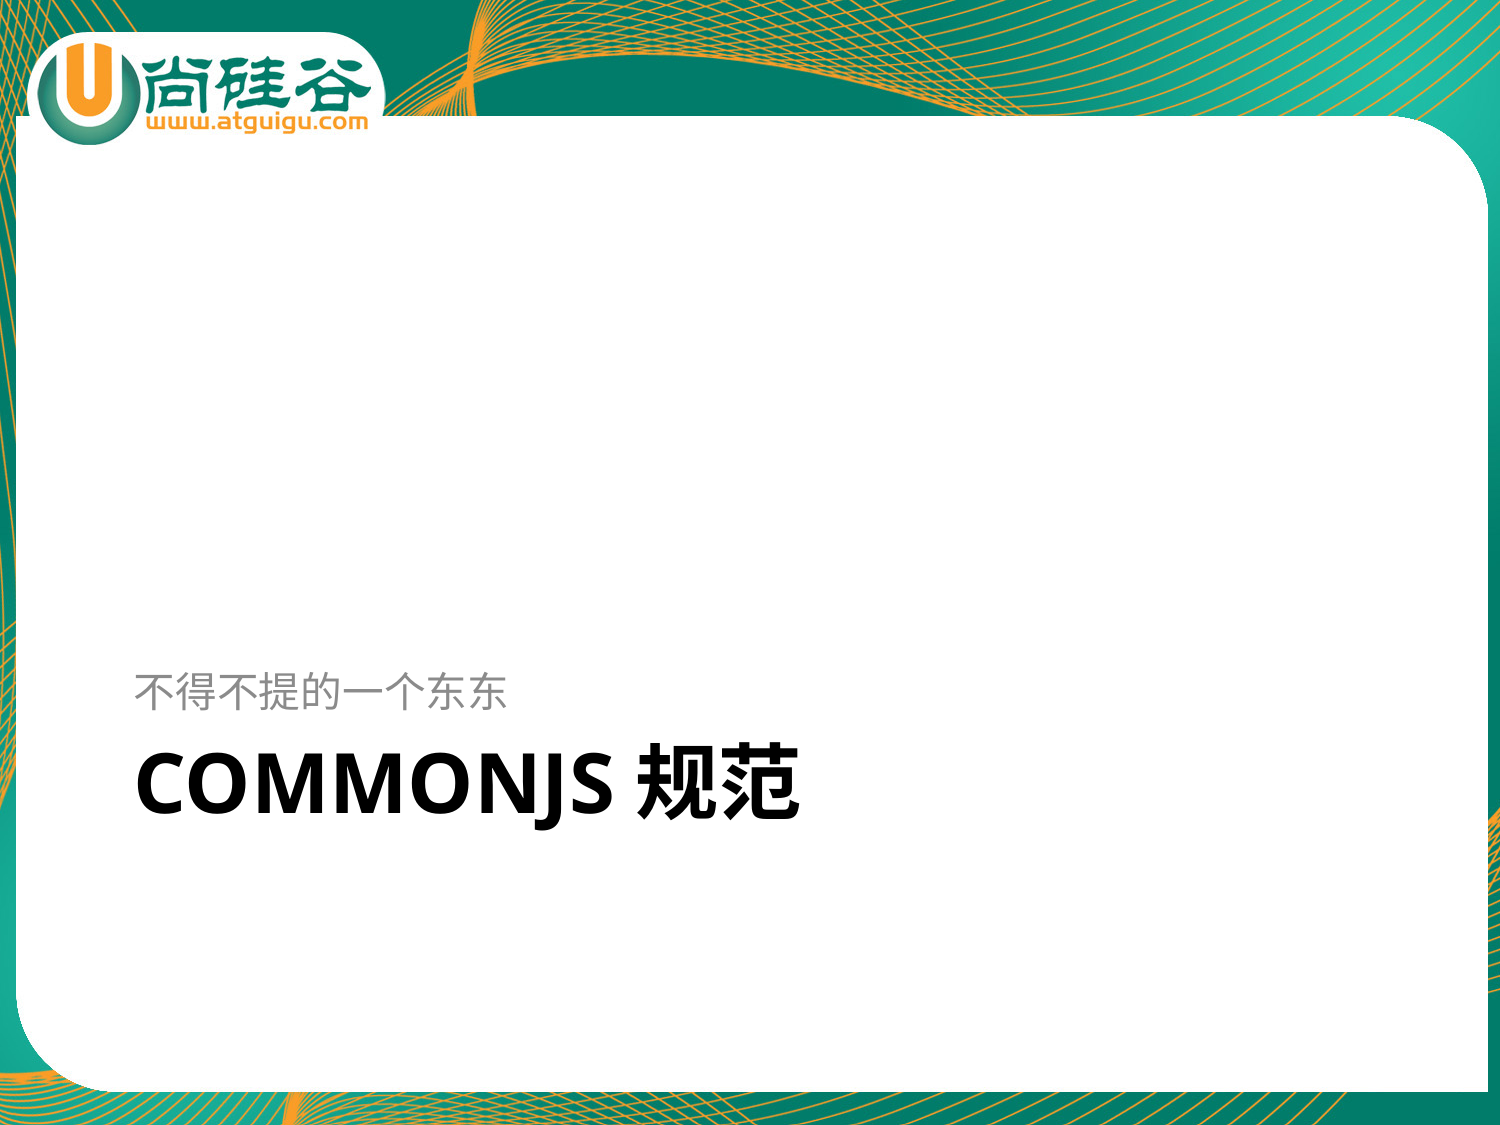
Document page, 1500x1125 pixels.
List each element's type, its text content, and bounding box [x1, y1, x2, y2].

list 不得不提的一个东东 [118, 476, 1394, 723]
picture [0, 0, 1500, 1125]
title CommonJS规范 [118, 723, 1394, 947]
